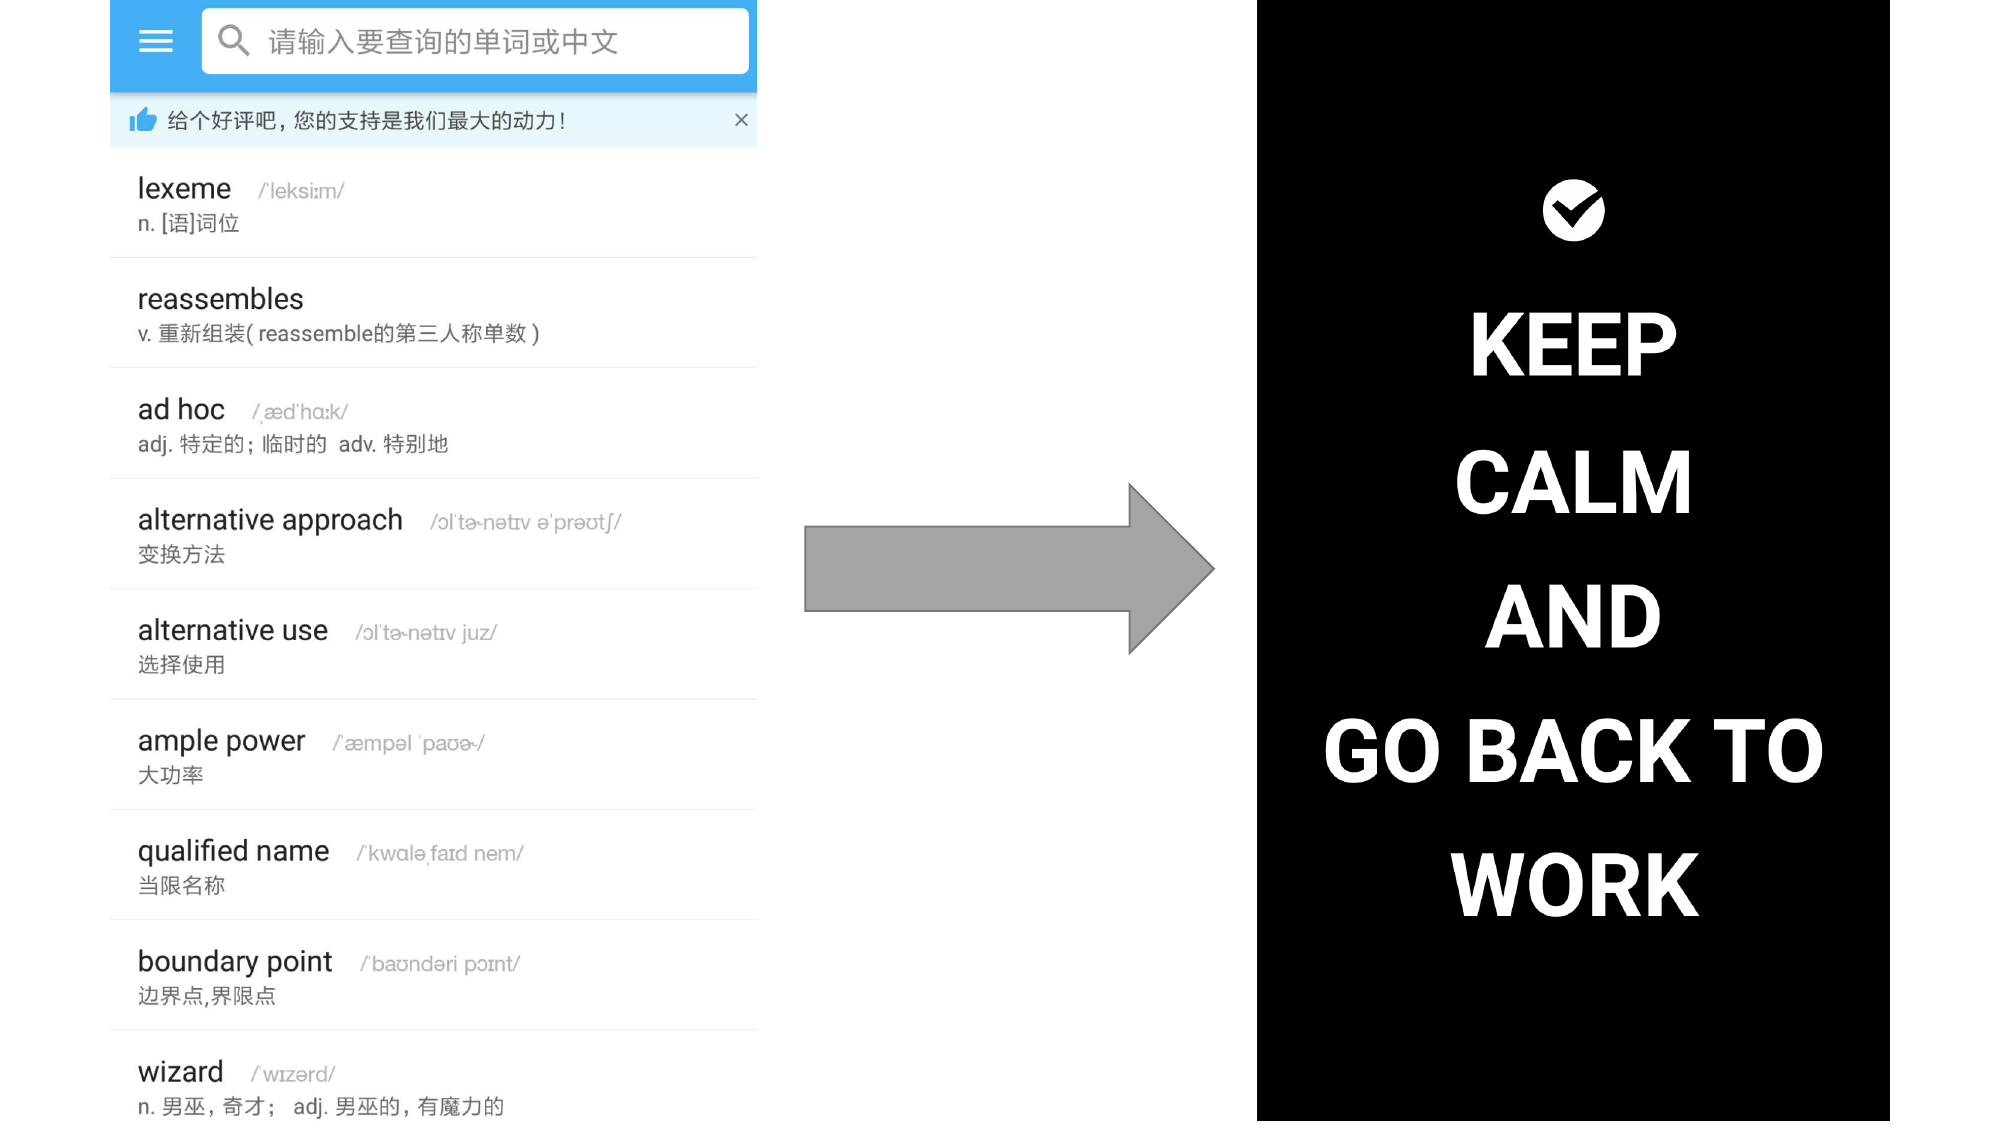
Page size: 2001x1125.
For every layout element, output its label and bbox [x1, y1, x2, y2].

text_box [804, 482, 1216, 656]
list [109, 0, 757, 1124]
picture [1257, 0, 1890, 1121]
